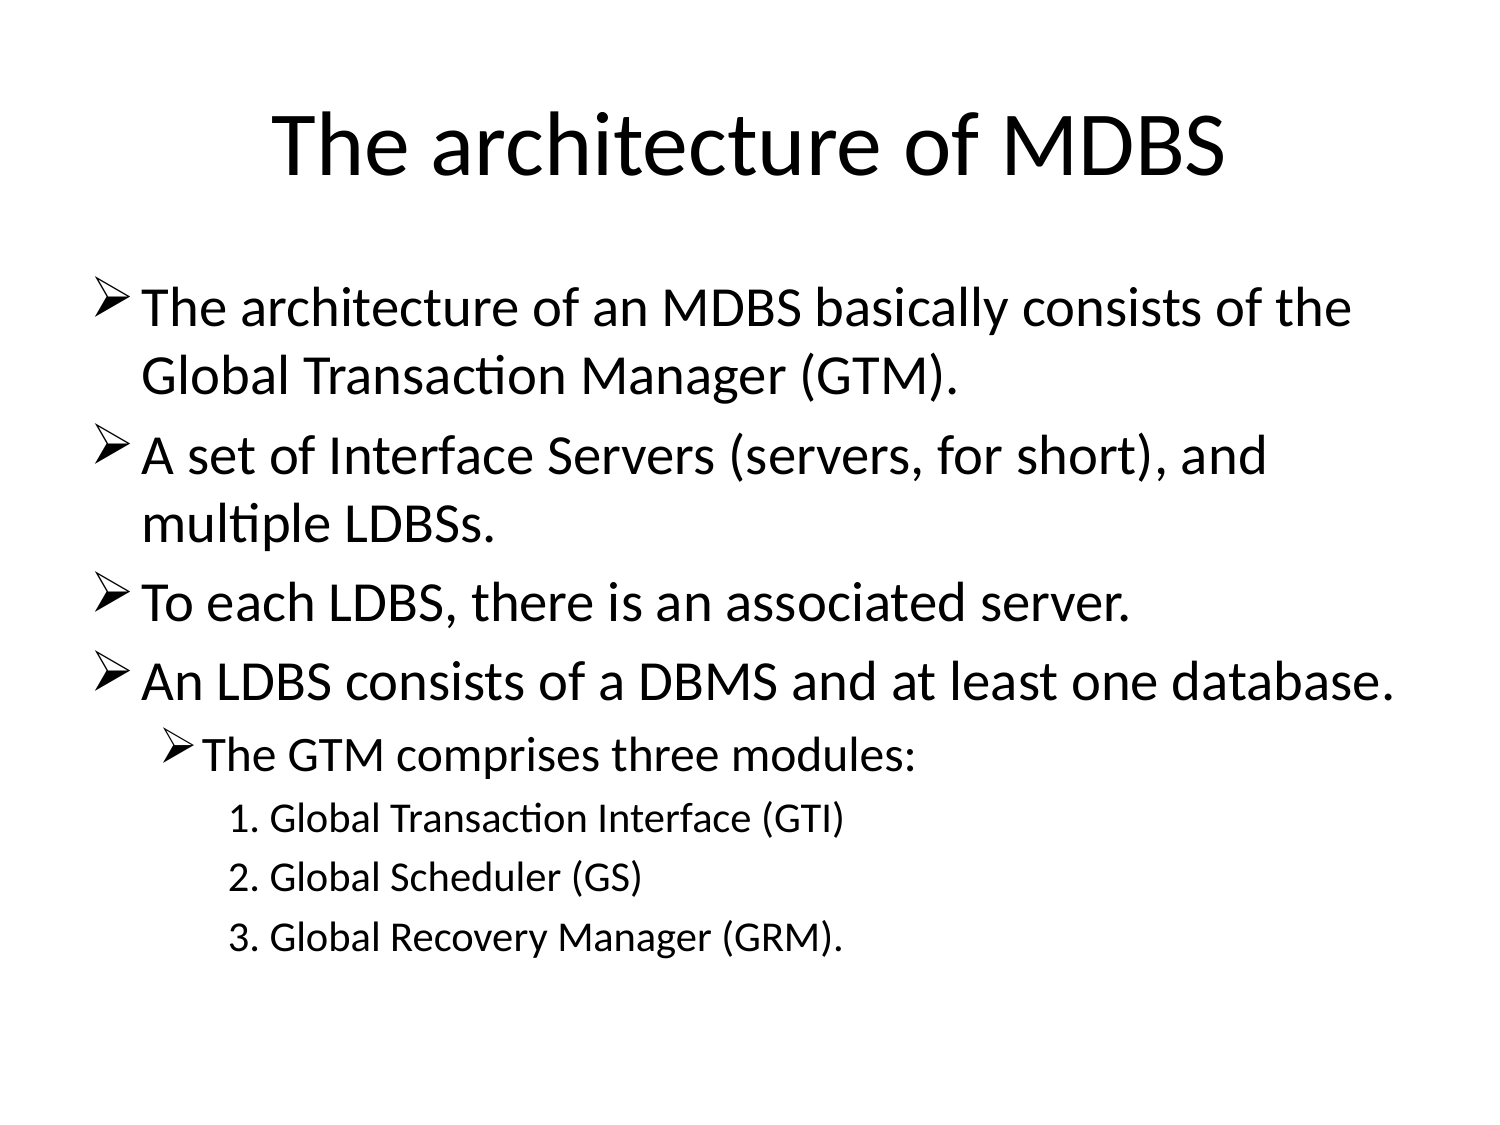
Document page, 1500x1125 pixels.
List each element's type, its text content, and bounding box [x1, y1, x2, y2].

list The architecture of an MDBS basically consists of the Global Transaction Manager (GTM). A set of Interface Servers (servers, for short), and multiple LDBSs. To each LDBS, there is an associated server. An LDBS consists of a DBMS and at least one database. The GTM comprises three modules: 1. Global Transaction Interface (GTI) 2. Global Scheduler (GS) 3. Global Recovery Manager (GRM). [75, 262, 1425, 1005]
title The architecture of MDBS [75, 45, 1425, 233]
